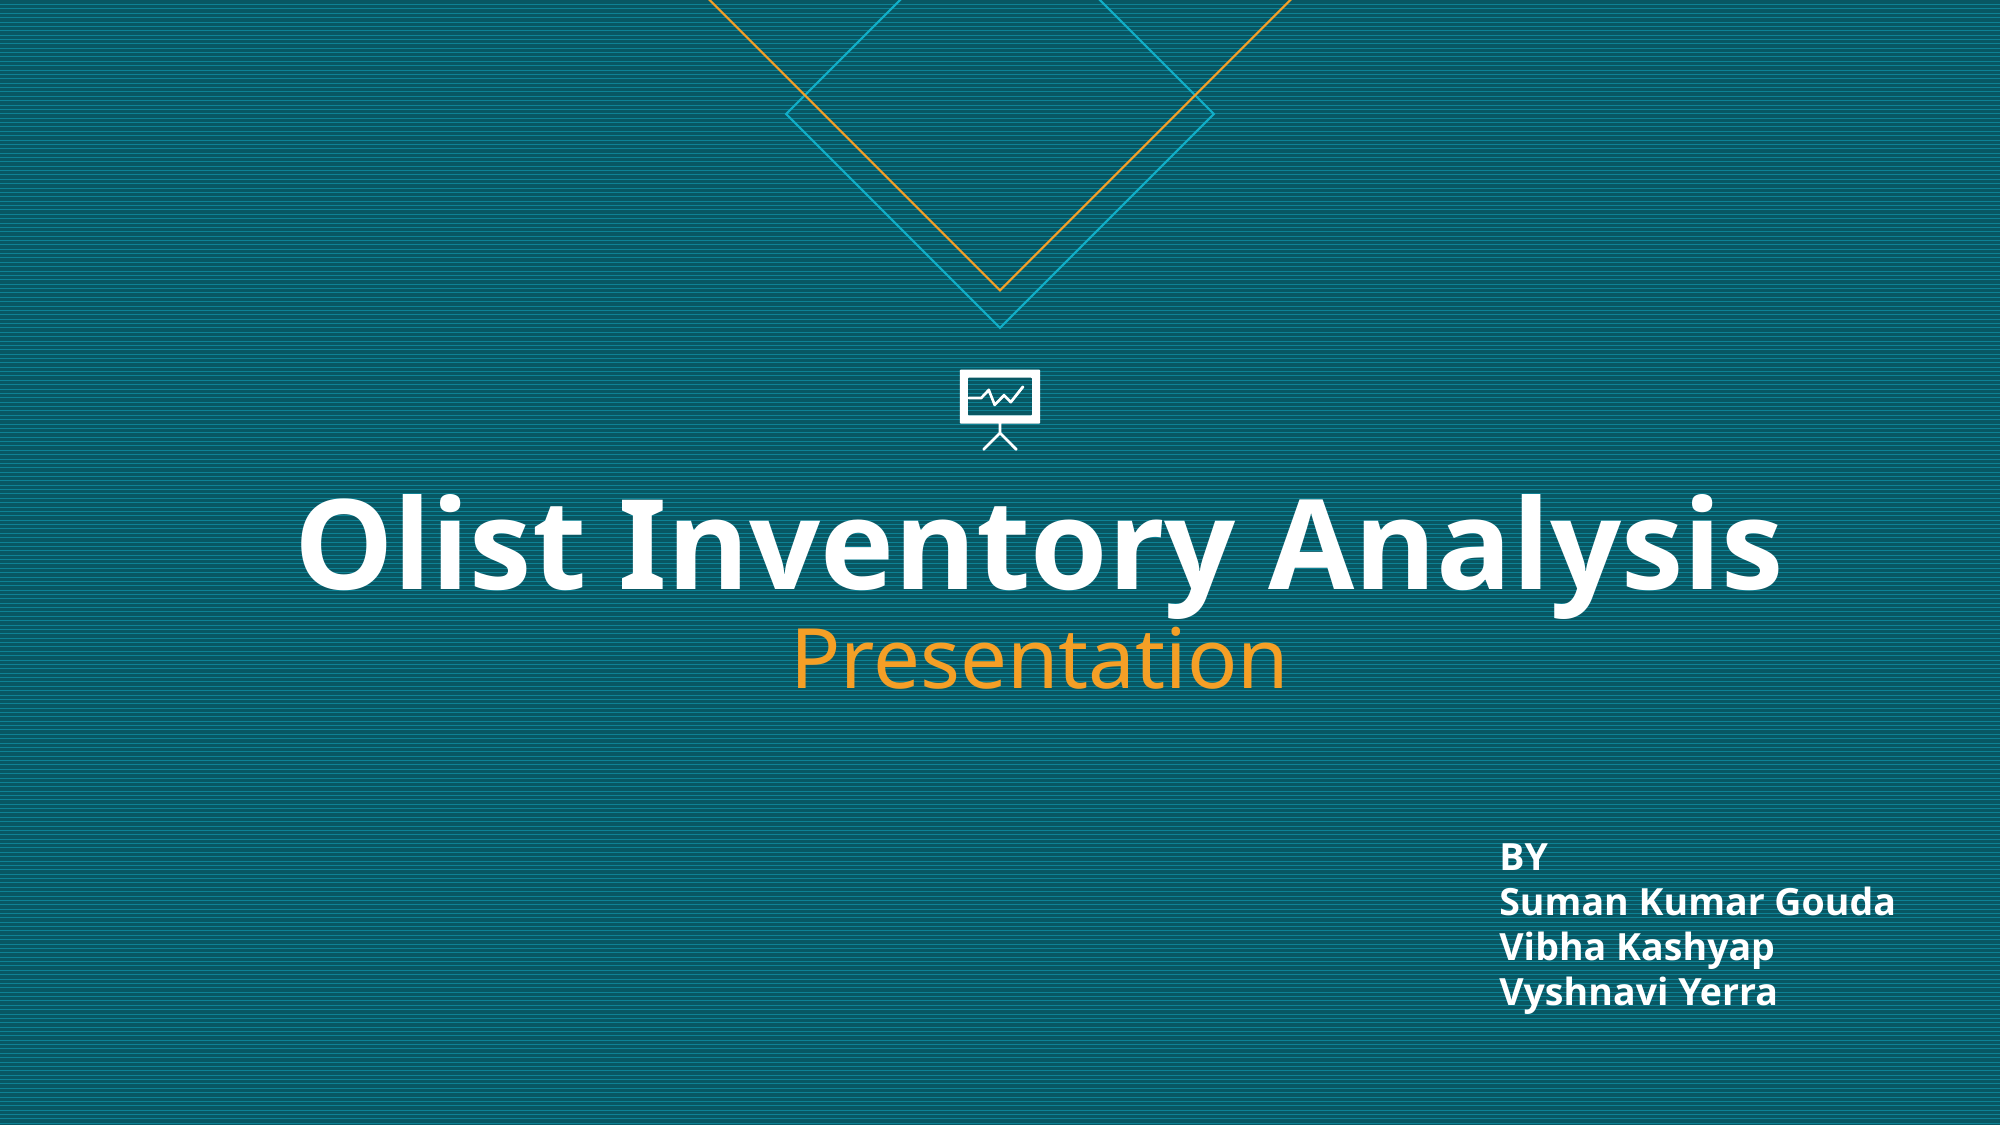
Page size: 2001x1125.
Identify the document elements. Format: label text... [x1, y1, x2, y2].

text_box [708, 0, 1292, 292]
text_box BY Suman Kumar Gouda Vibha Kashyap Vyshnavi Yerra [1484, 826, 1935, 1021]
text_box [959, 369, 1041, 451]
title Olist Inventory Analysis Presentation [290, 481, 1791, 707]
text_box [784, 95, 1216, 330]
